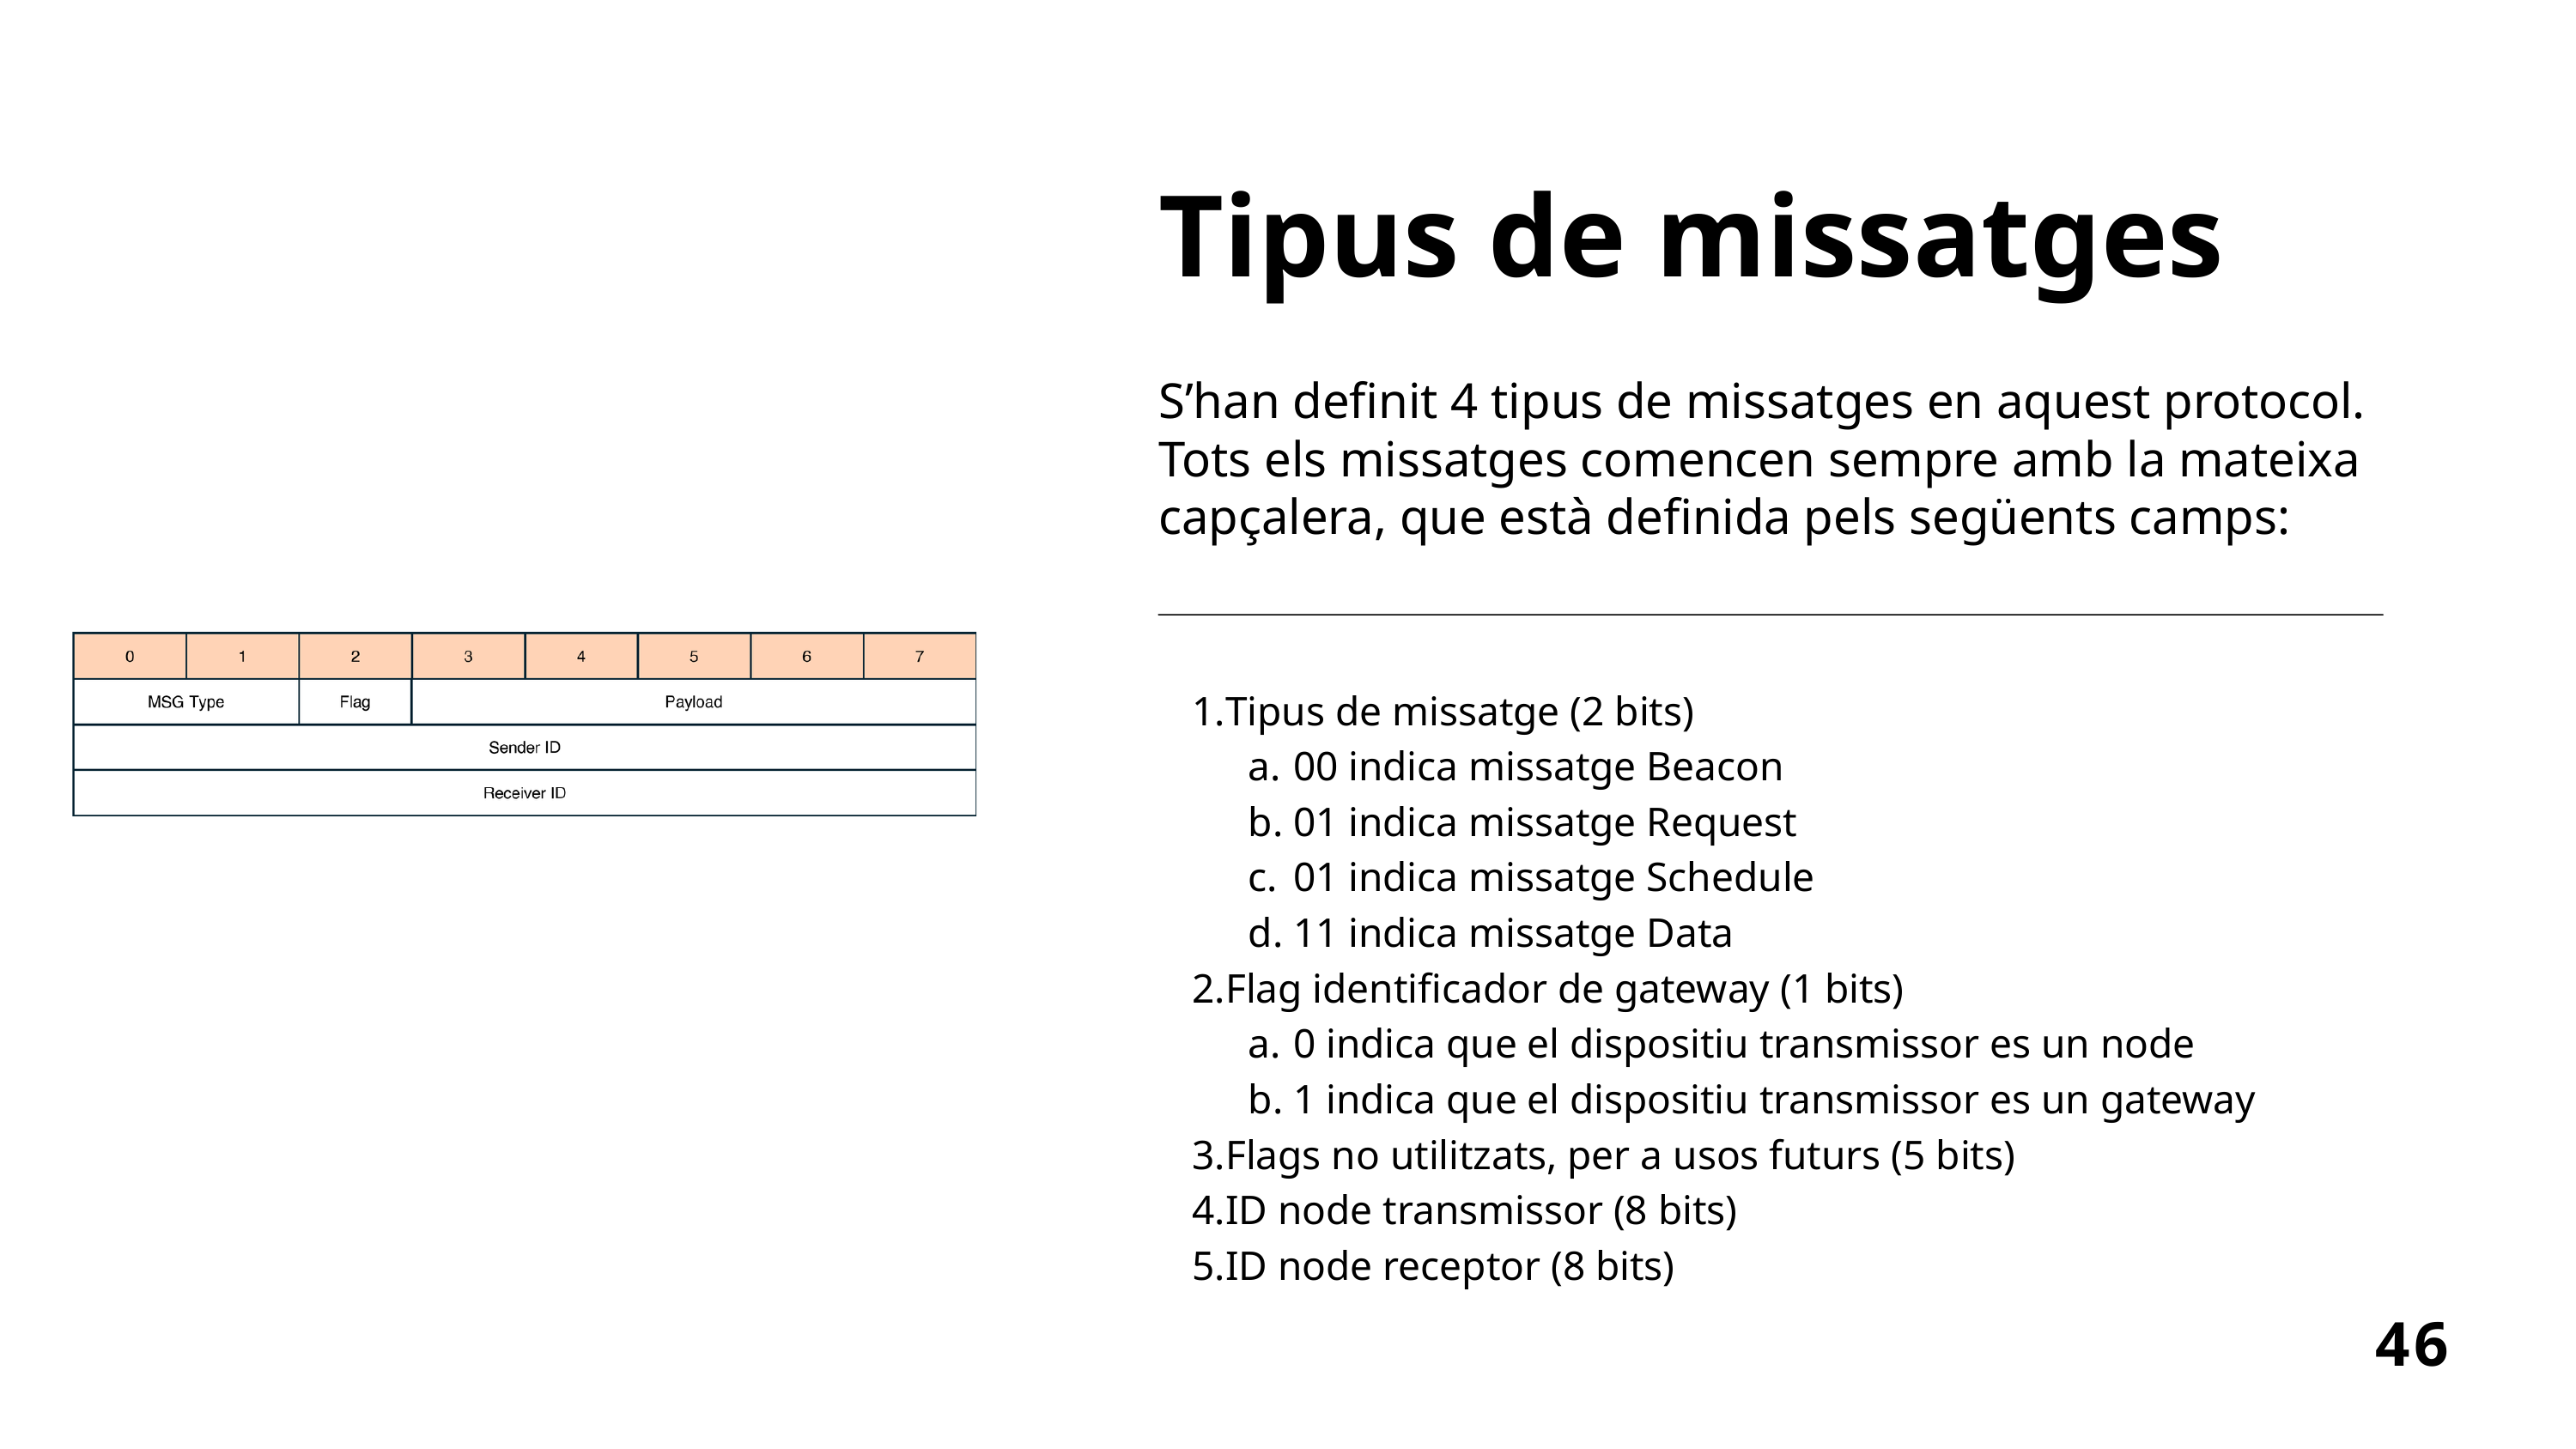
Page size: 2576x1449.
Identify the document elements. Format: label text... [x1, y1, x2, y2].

text_box [72, 632, 977, 816]
text_box 46 [2360, 1293, 2464, 1379]
text_box Tipus de missatges [1158, 164, 2384, 300]
text_box S’han definit 4 tipus de missatges en aquest protocol. Tots els missatges comencen sempre amb la mateixa capçalera, que està definida pels següents camps: [1158, 370, 2384, 544]
text_box Tipus de missatge (2 bits) 00 indica missatge Beacon 01 indica missatge Request 01 indica missatge Schedule 11 indica missatge Data Flag identificador de gateway (1 bits) 0 indica que el dispositiu transmissor es un node 1 indica que el dispositiu transmissor es un gateway Flags no utilitzats, per a usos futurs (5 bits) ID node transmissor (8 bits) ID node receptor (8 bits) [1158, 677, 2384, 1288]
